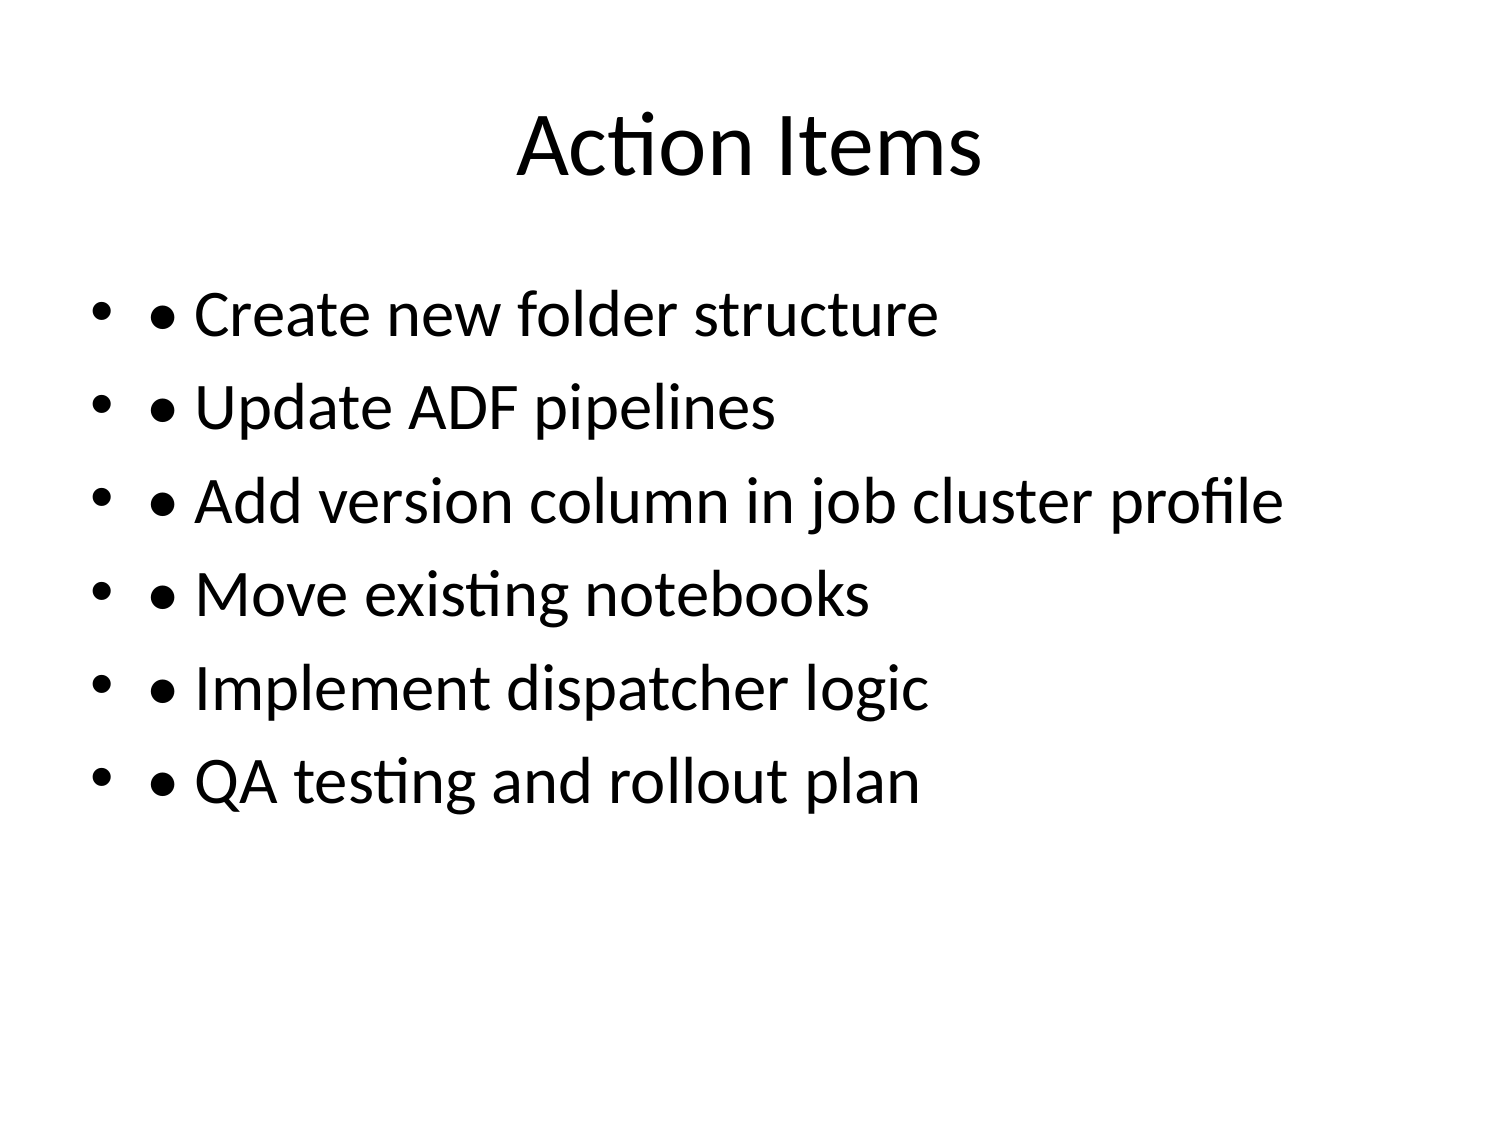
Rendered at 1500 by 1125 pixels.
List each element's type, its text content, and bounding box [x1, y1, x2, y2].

list • Create new folder structure • Update ADF pipelines • Add version column in job cluster profile • Move existing notebooks • Implement dispatcher logic • QA testing and rollout plan [75, 262, 1425, 1005]
title Action Items [75, 45, 1425, 233]
